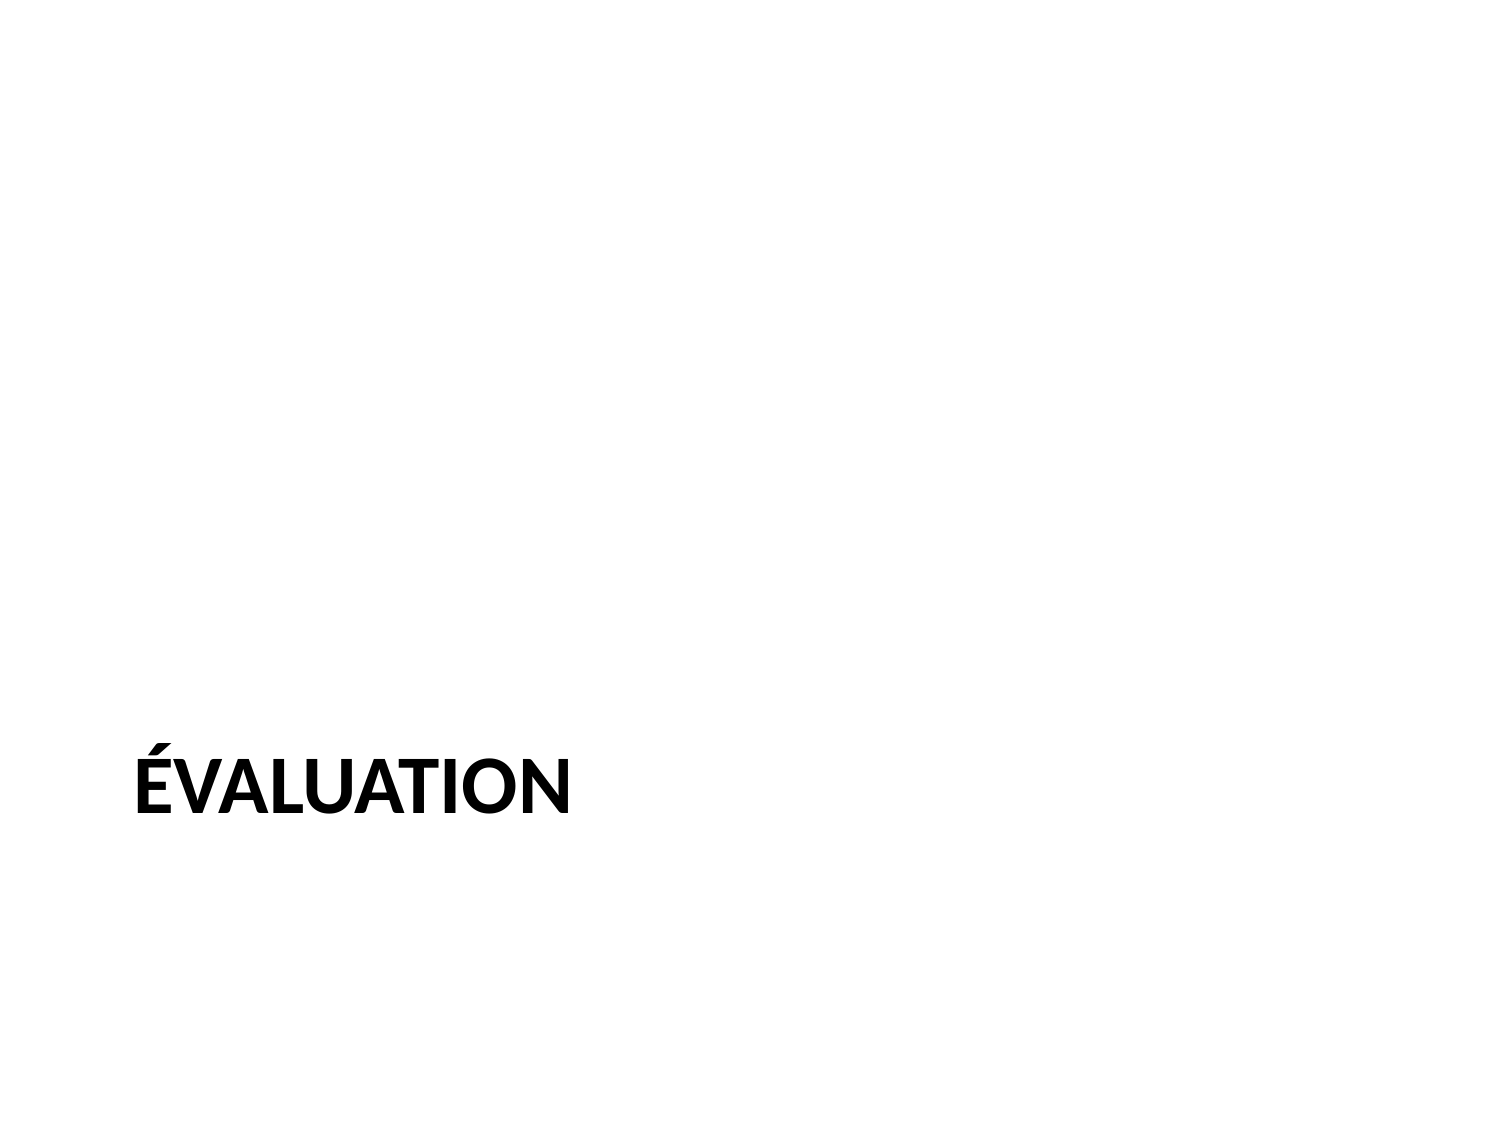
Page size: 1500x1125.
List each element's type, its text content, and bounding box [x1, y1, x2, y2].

title Évaluation [118, 722, 1394, 947]
